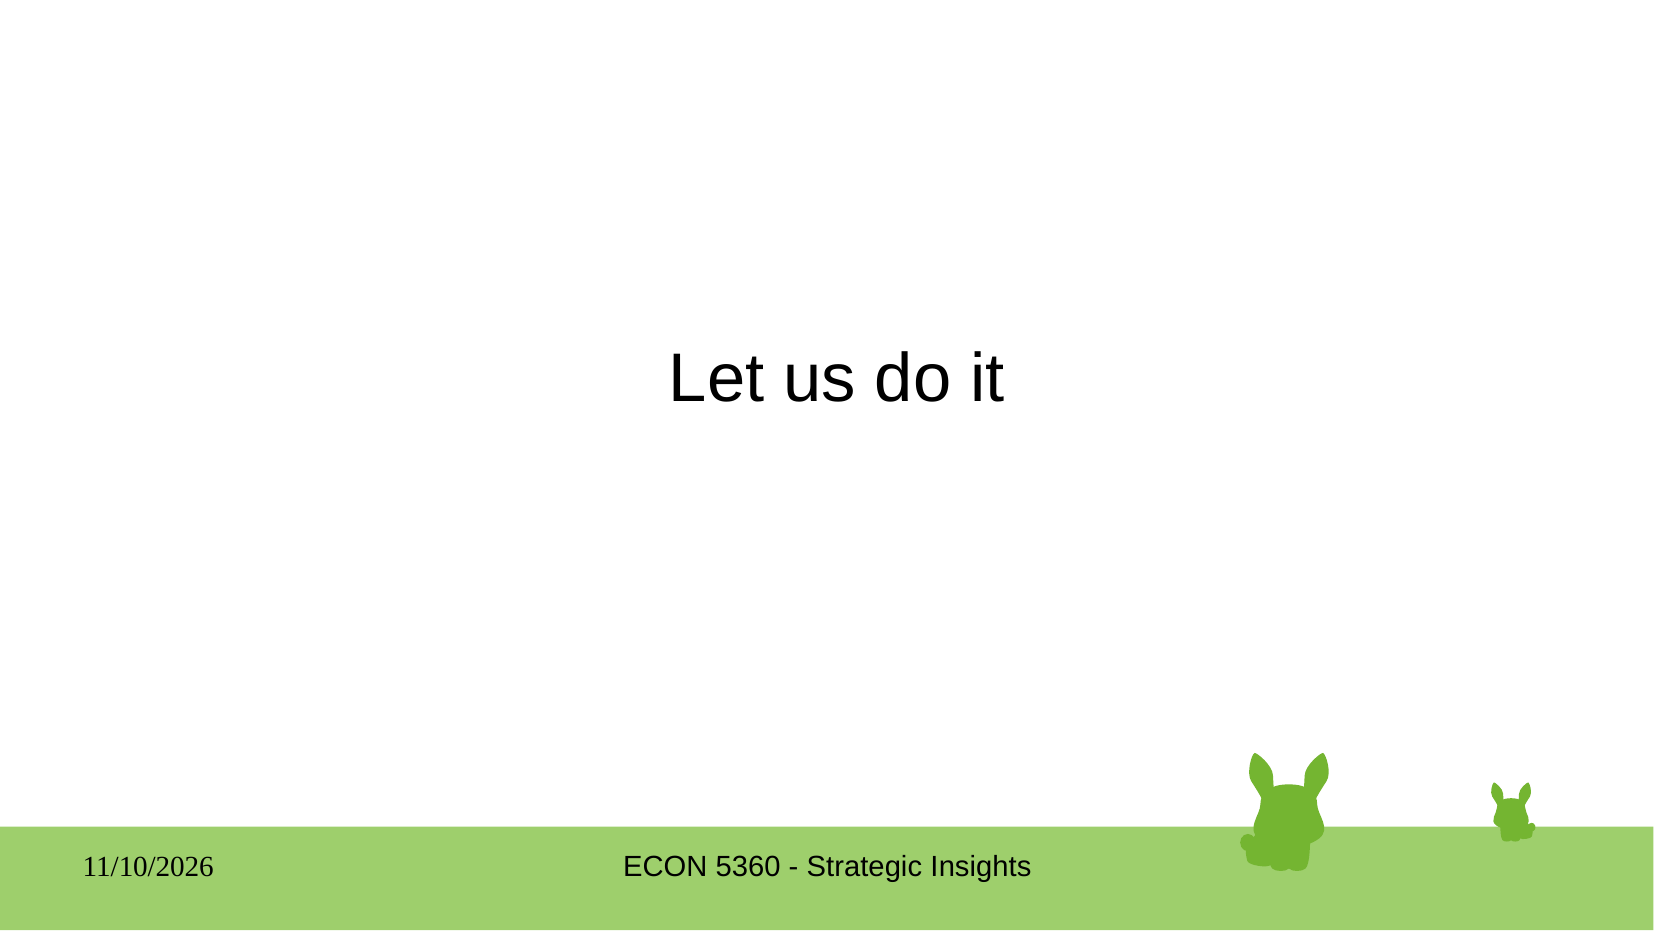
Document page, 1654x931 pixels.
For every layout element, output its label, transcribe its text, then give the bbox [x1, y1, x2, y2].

footer ECON 5360 - Strategic Insights [565, 847, 1090, 912]
title Let us do it [98, 300, 1575, 448]
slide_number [82, 847, 468, 912]
